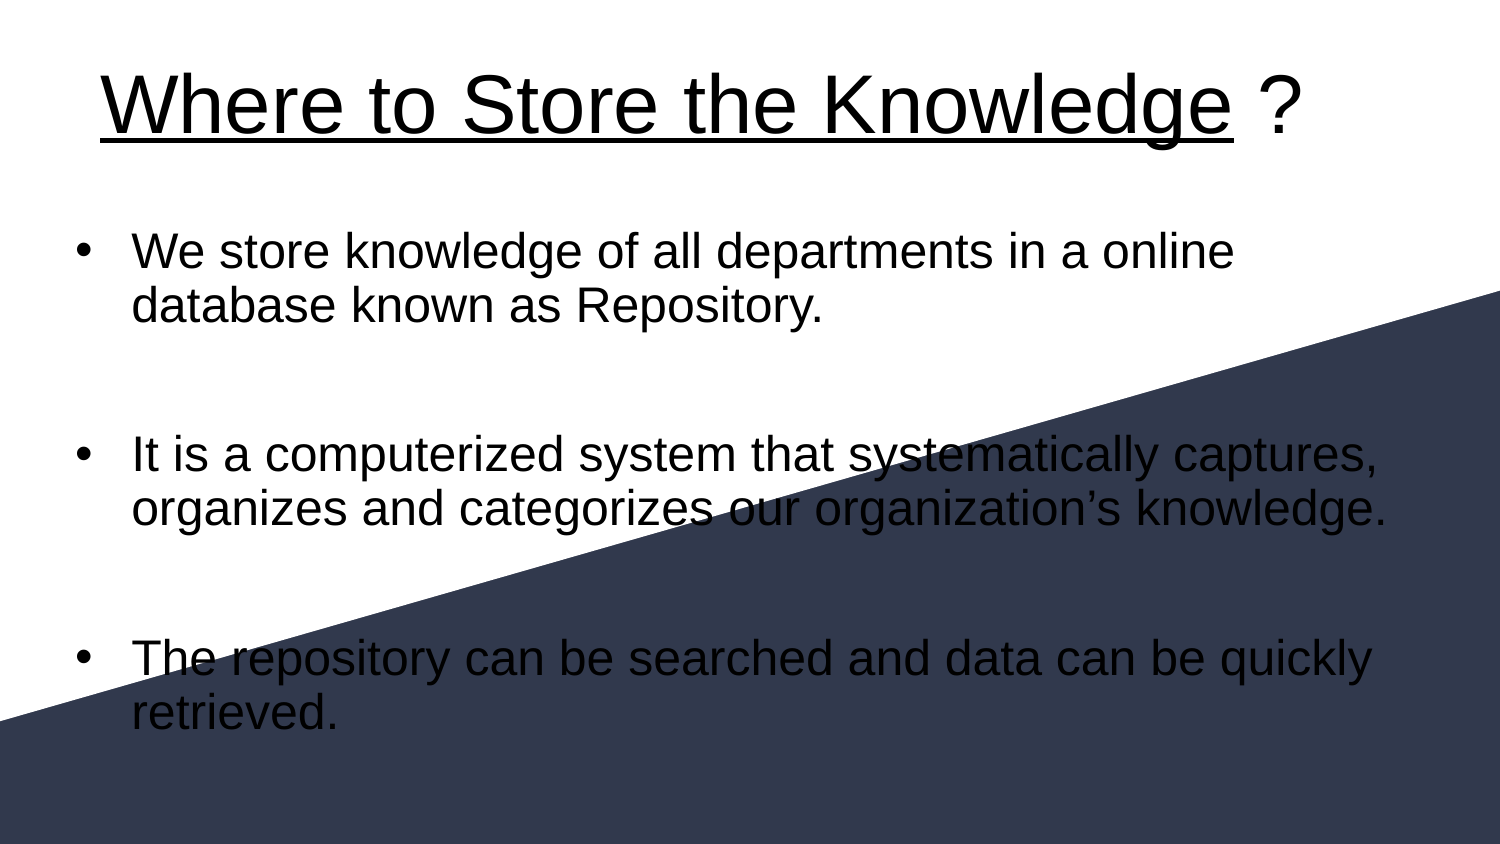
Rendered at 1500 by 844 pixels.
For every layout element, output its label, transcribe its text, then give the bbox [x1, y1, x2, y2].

title Where to Store the Knowledge ? [75, 33, 1425, 175]
subtitle We store knowledge of all departments in a online database known as Repository. It is a computerized system that systematically captures, organizes and categorizes our organization’s knowledge. The repository can be searched and data can be quickly retrieved. [75, 238, 1425, 728]
